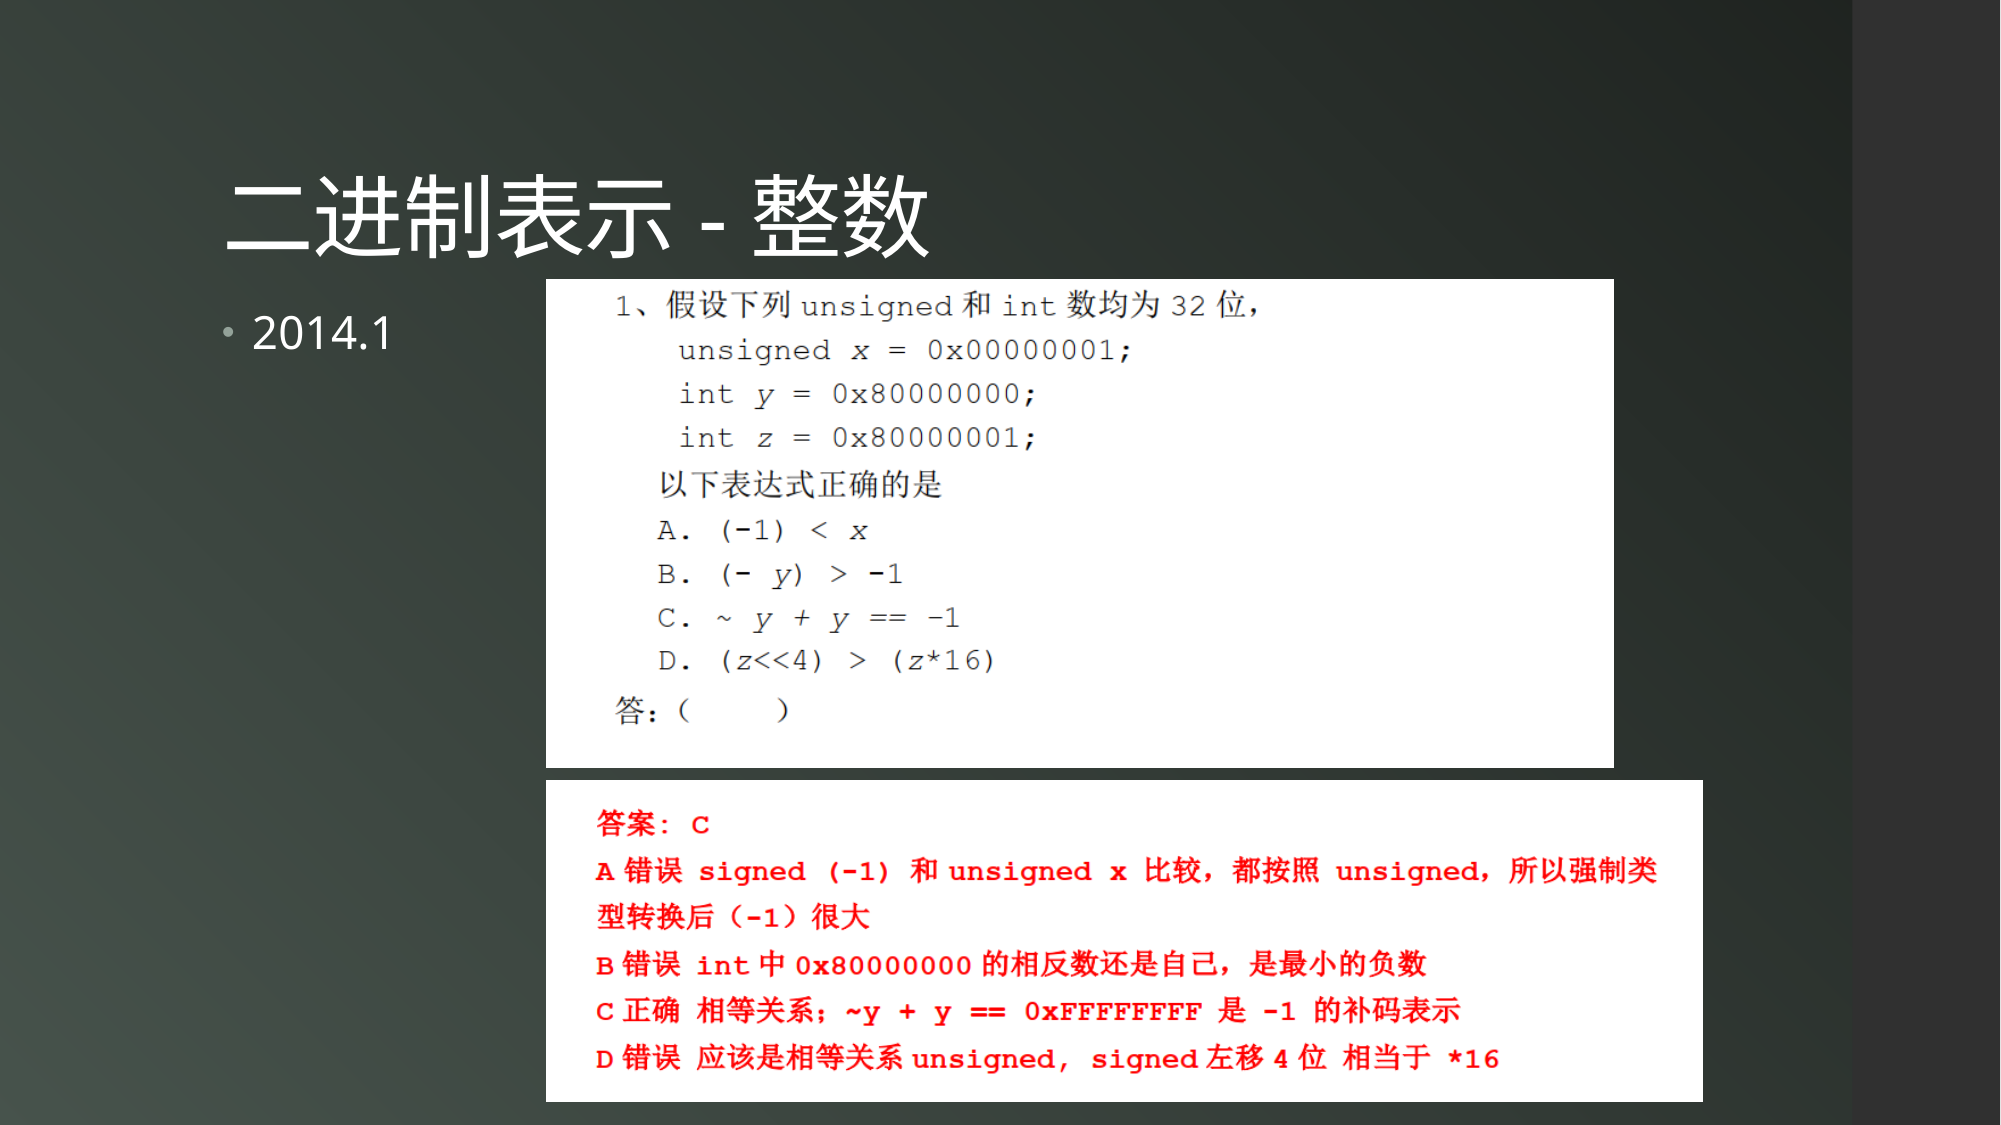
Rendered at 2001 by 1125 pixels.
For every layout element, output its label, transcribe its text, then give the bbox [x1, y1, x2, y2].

text_box 2014.1 [206, 299, 542, 1014]
title 二进制表示-整数 [206, 60, 1797, 278]
picture [545, 780, 1704, 1103]
picture [545, 279, 1614, 768]
